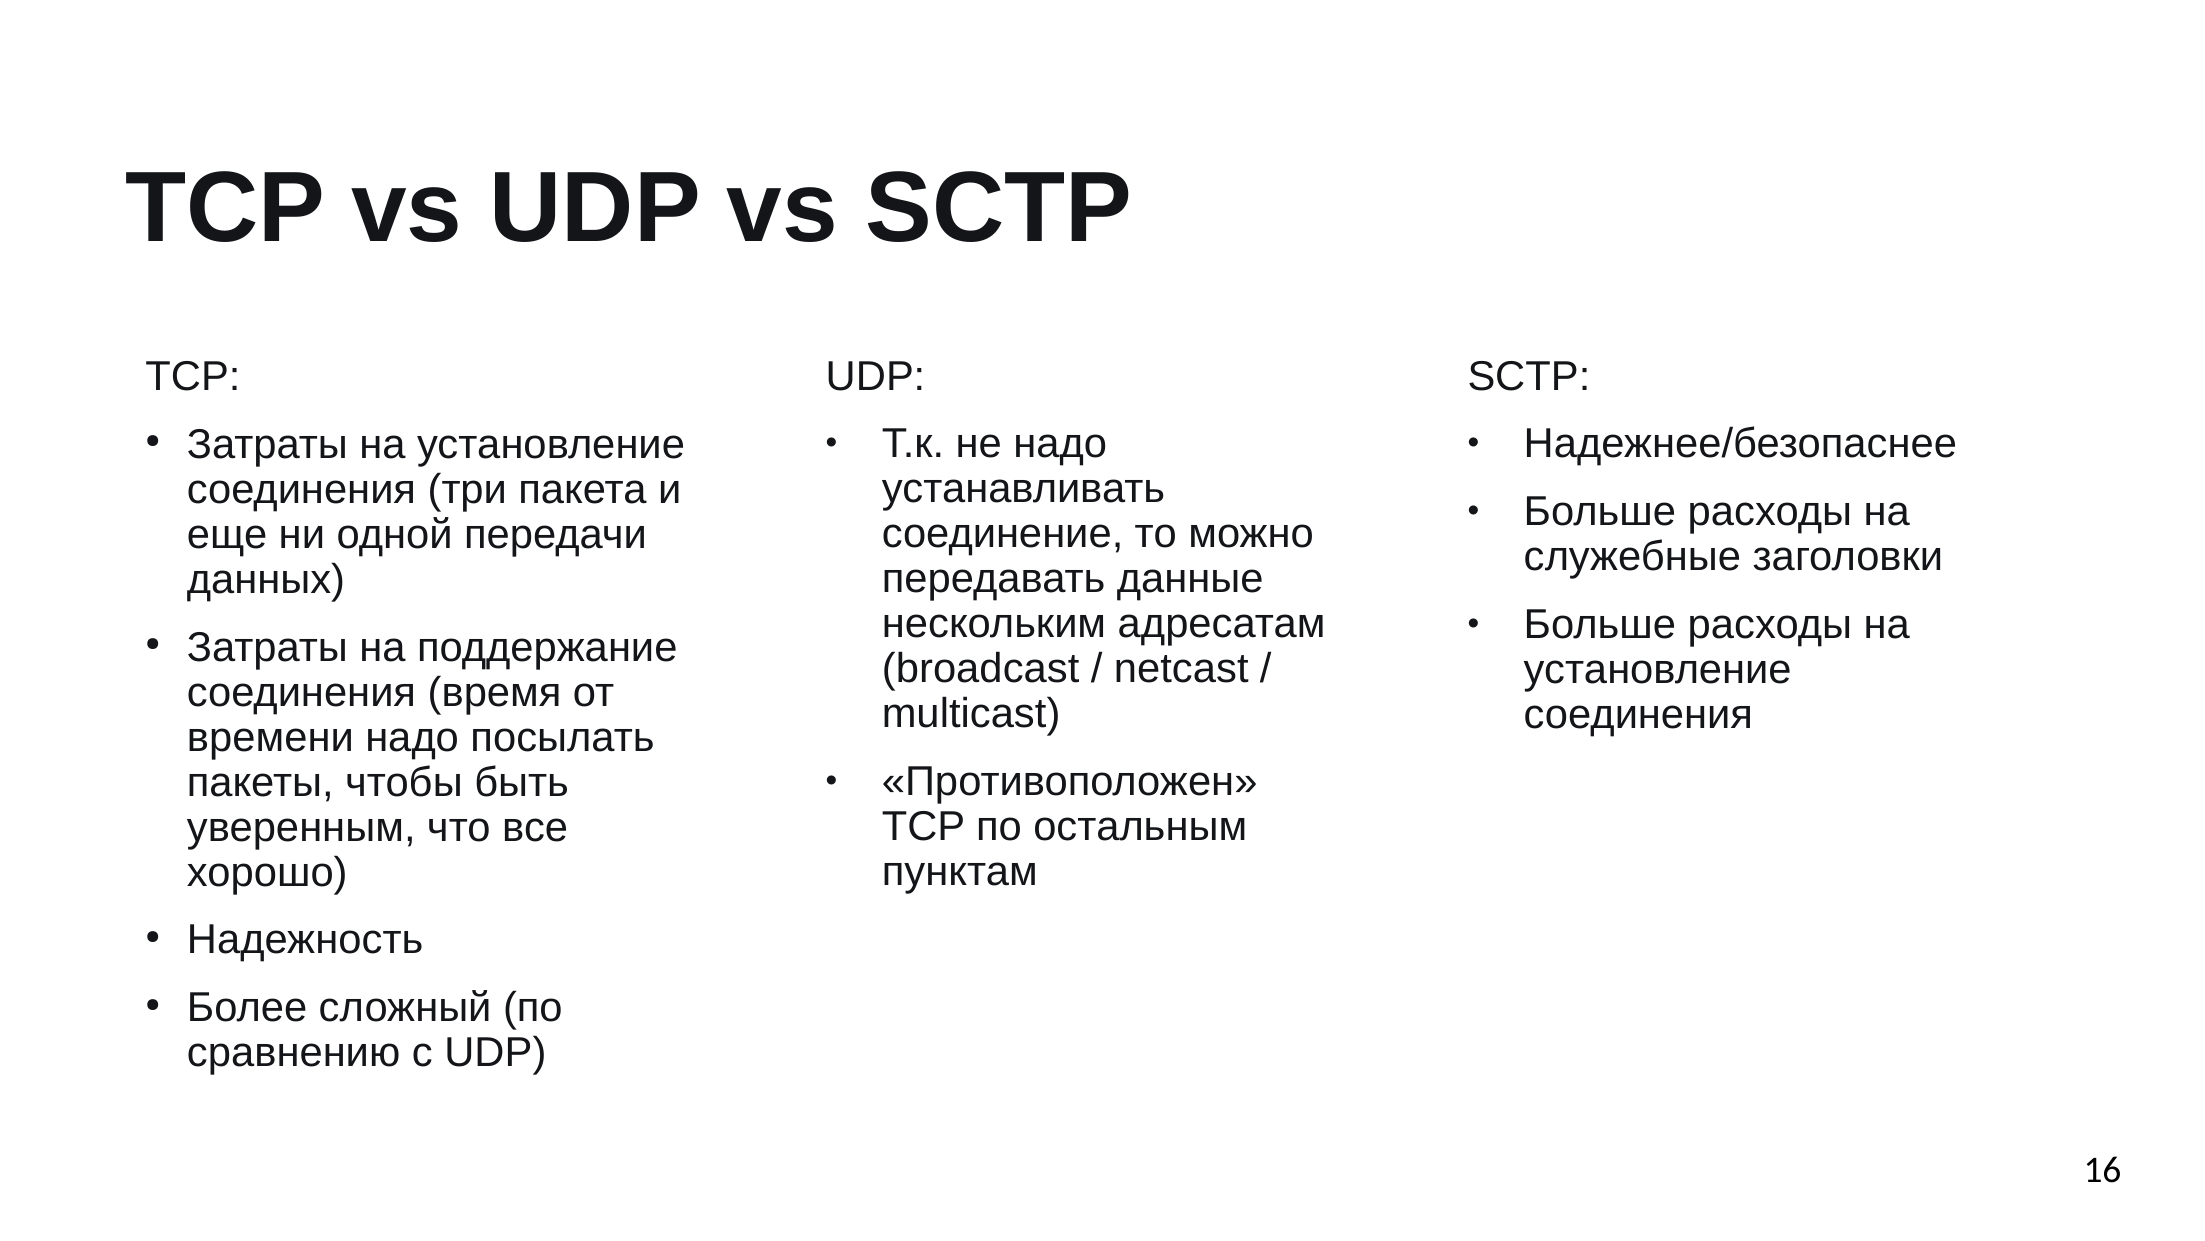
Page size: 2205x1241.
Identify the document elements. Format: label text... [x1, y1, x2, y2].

text_box UDP: Т.к. не надо устанавливать соединение, то можно передавать данные нескольким адресатам (broadcast / netcast / multicast) «Противоположен» TCP по остальным пунктам [810, 346, 1365, 903]
title TCP vs UDP vs SCTP [110, 147, 2095, 355]
text_box SCTP: Надежнее/безопаснее Больше расходы на служебные заголовки Больше расходы на установление соединения [1452, 346, 2007, 746]
list TCP: Затраты на установление соединения (три пакета и еще ни одной передачи данных) Затраты на поддержание соединения (время от времени надо посылать пакеты, чтобы быть уверенным, что все хорошо) Надежность Более сложный (по сравнению с UDP) [130, 346, 753, 1167]
text_box 16 [1946, 1137, 2137, 1204]
